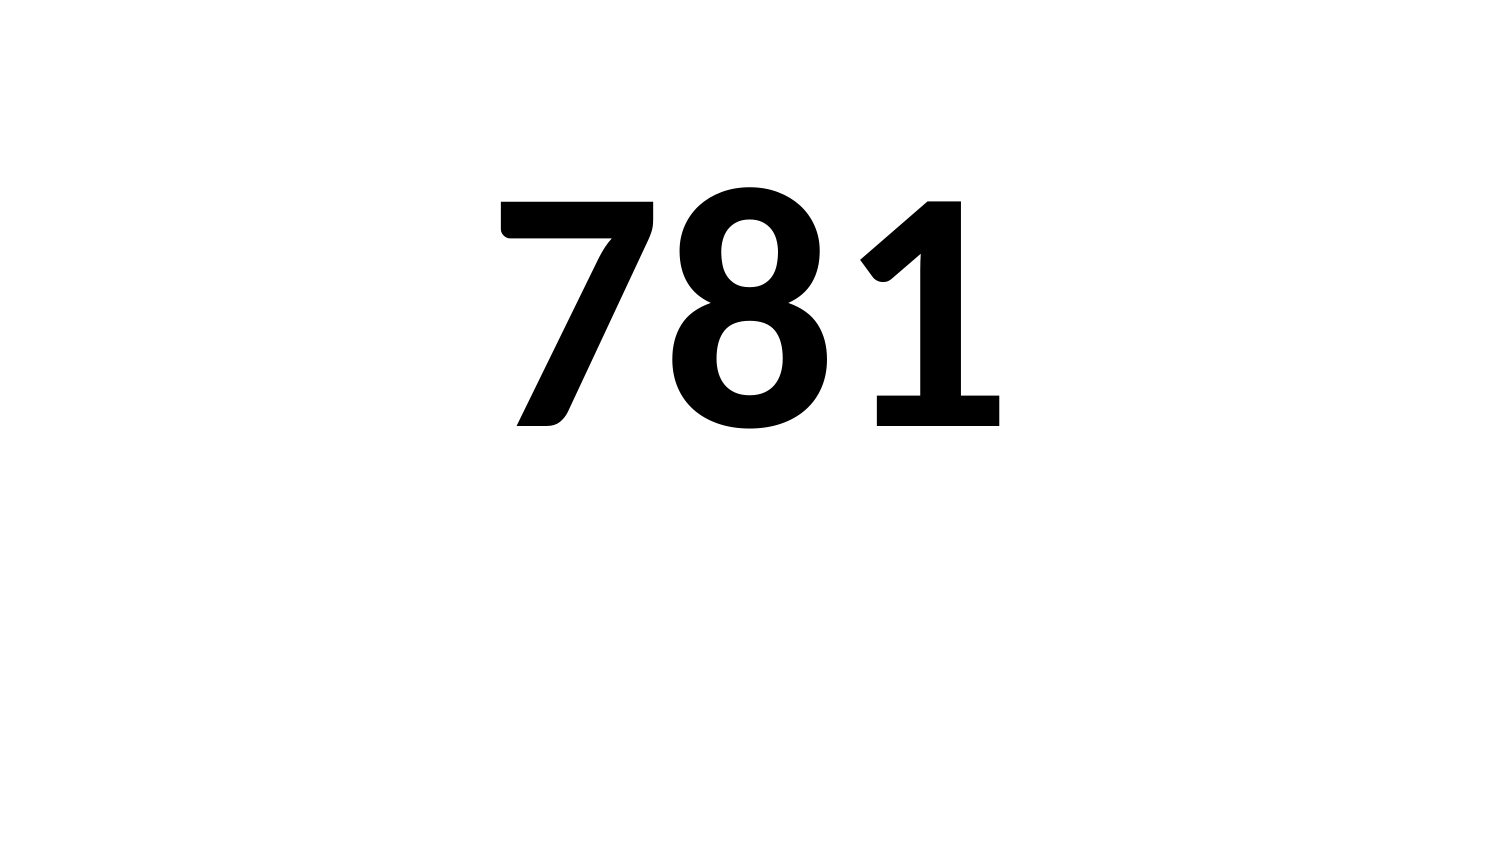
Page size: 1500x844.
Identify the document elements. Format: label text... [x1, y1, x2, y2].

title 781 [112, 197, 1388, 379]
